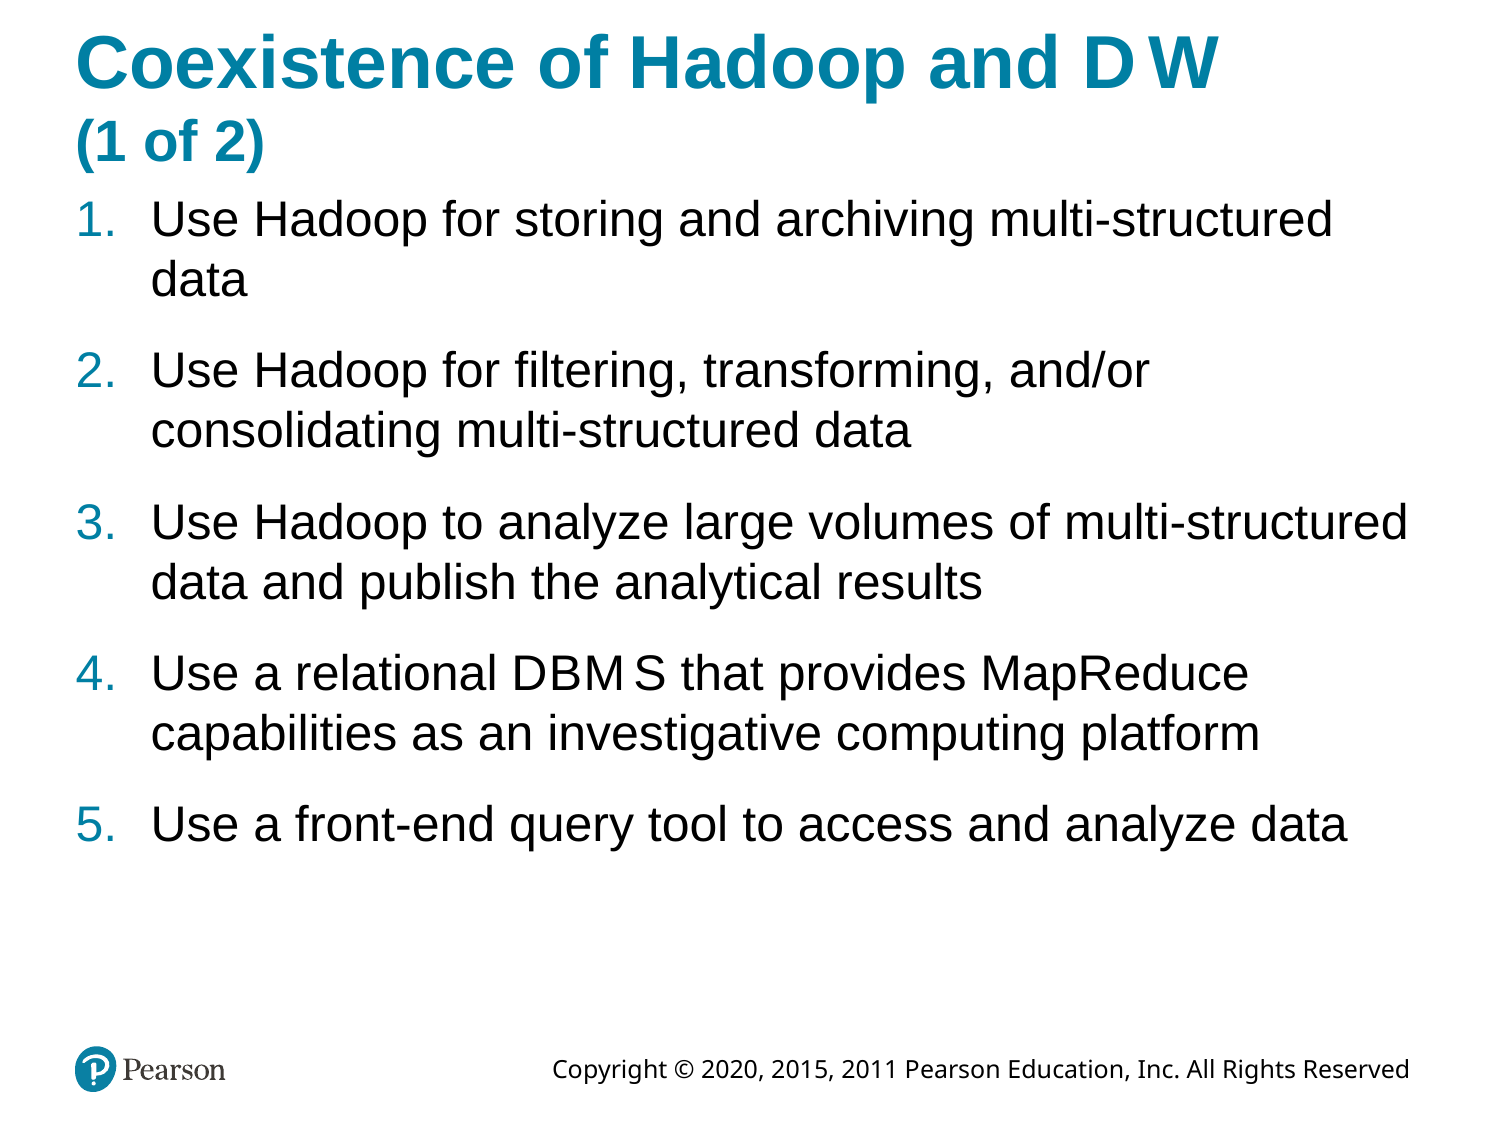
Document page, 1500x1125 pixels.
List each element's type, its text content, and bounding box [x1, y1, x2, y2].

list Use Hadoop for storing and archiving multi-structured data Use Hadoop for filtering, transforming, and/or consolidating multi-structured data Use Hadoop to analyze large volumes of multi-structured data and publish the analytical results Use a relational D B M S that provides MapReduce capabilities as an investigative computing platform Use a front-end query tool to access and analyze data [75, 186, 1413, 852]
title Coexistence of Hadoop and D W (1 of 2) [75, 0, 1413, 174]
